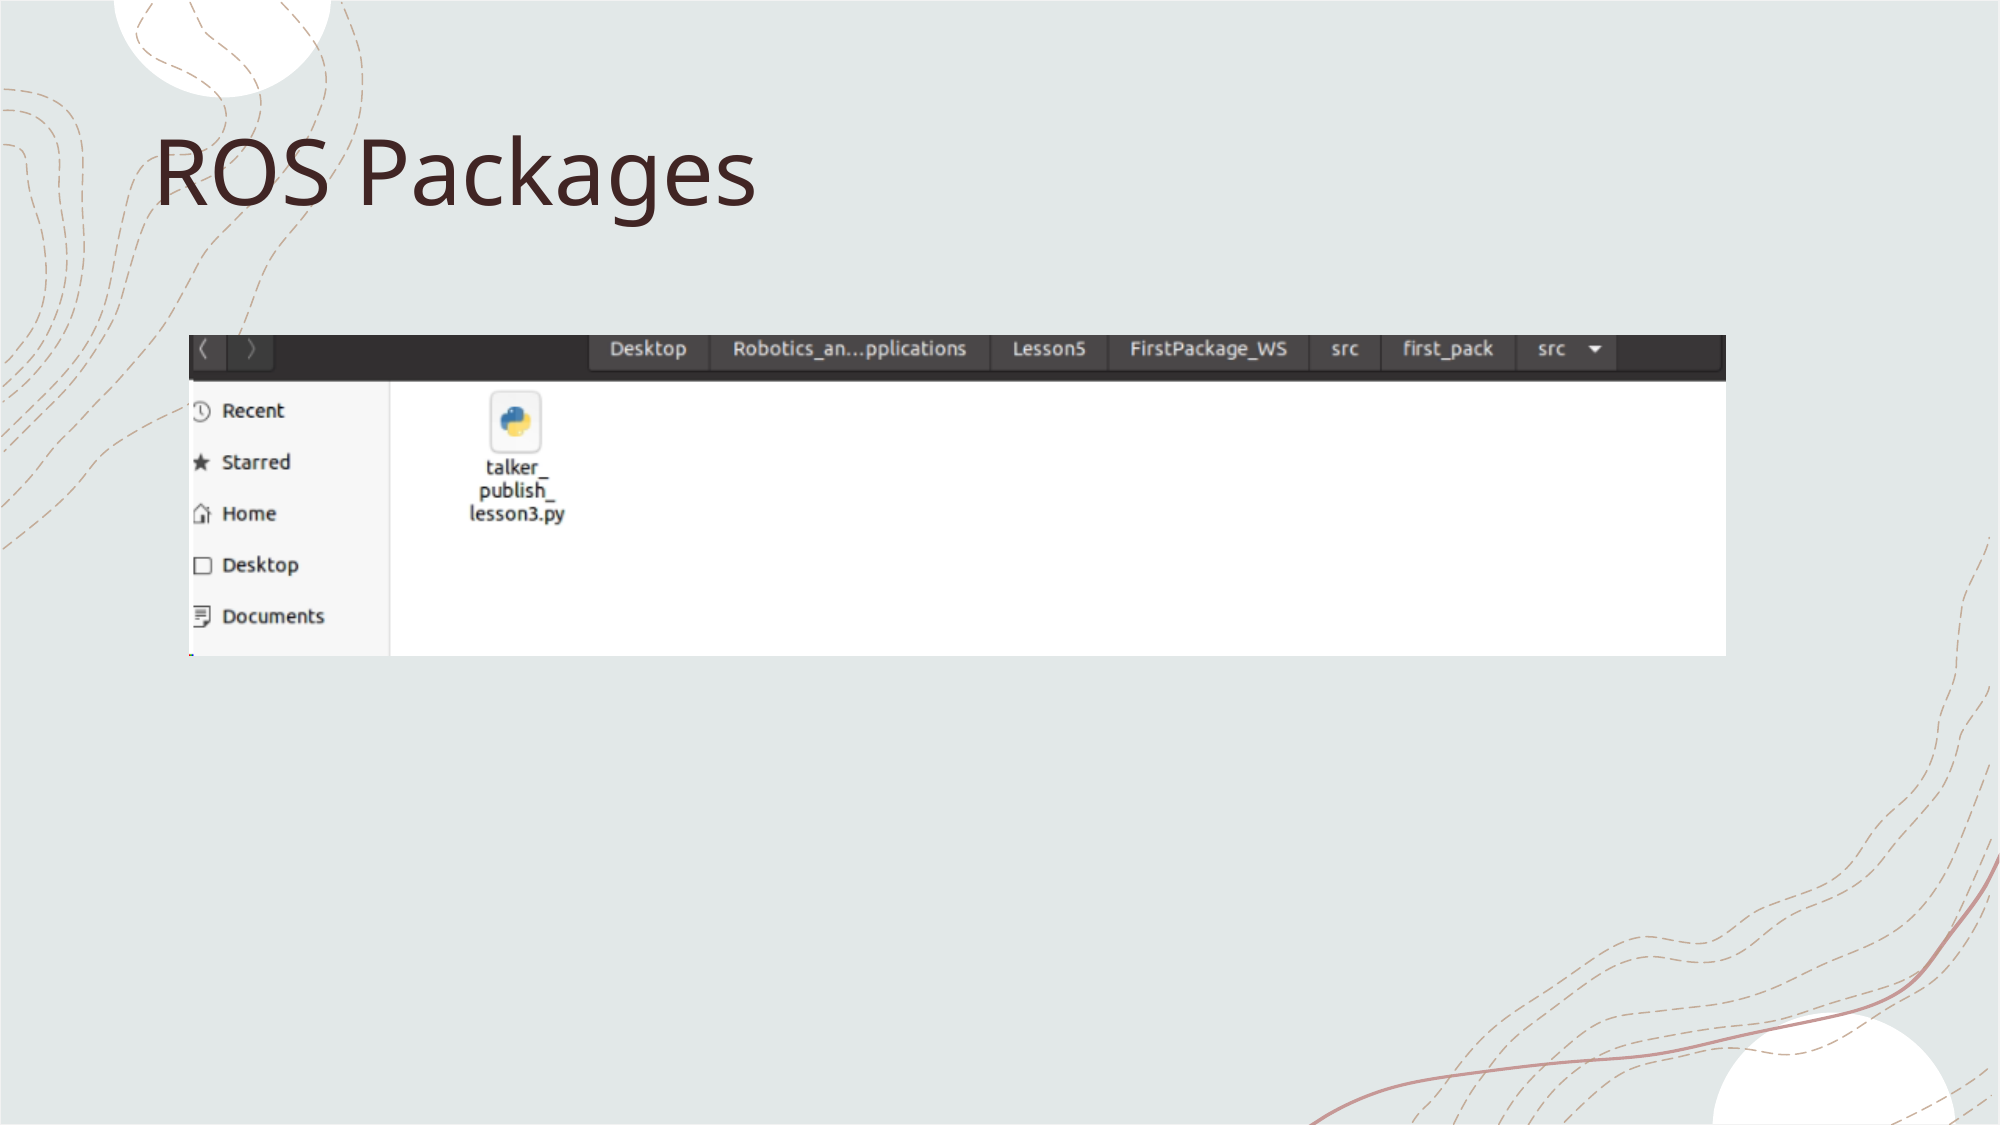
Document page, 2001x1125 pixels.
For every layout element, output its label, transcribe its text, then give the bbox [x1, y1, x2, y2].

picture [189, 335, 1726, 656]
title ROS Packages [137, 59, 1863, 278]
